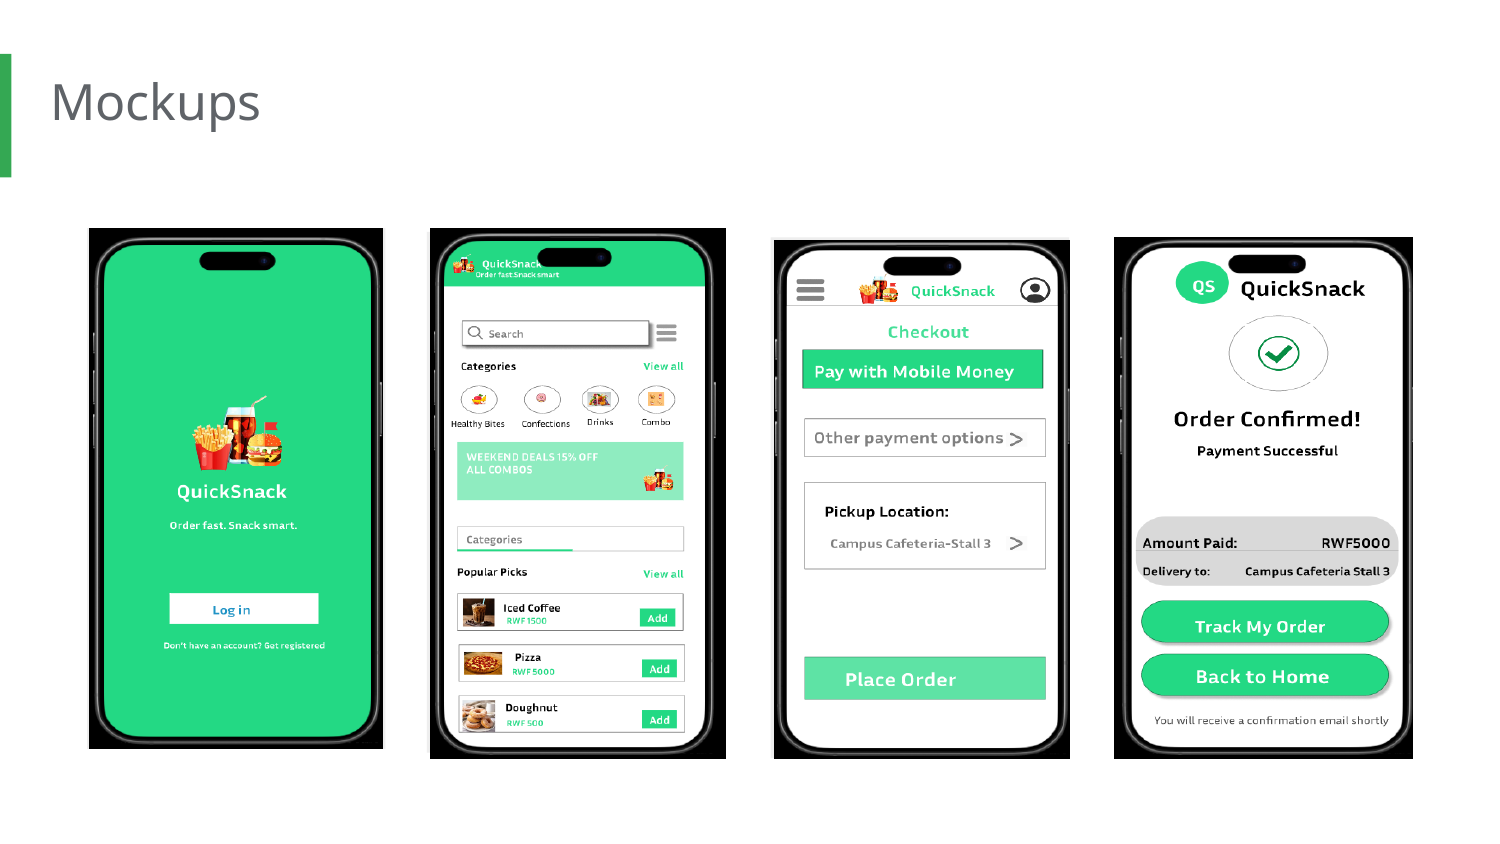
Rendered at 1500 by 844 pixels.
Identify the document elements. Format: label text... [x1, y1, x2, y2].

picture [1114, 237, 1414, 759]
picture [429, 228, 726, 759]
picture [773, 240, 1070, 759]
text_box Mockups [49, 55, 1199, 146]
picture [89, 227, 383, 750]
